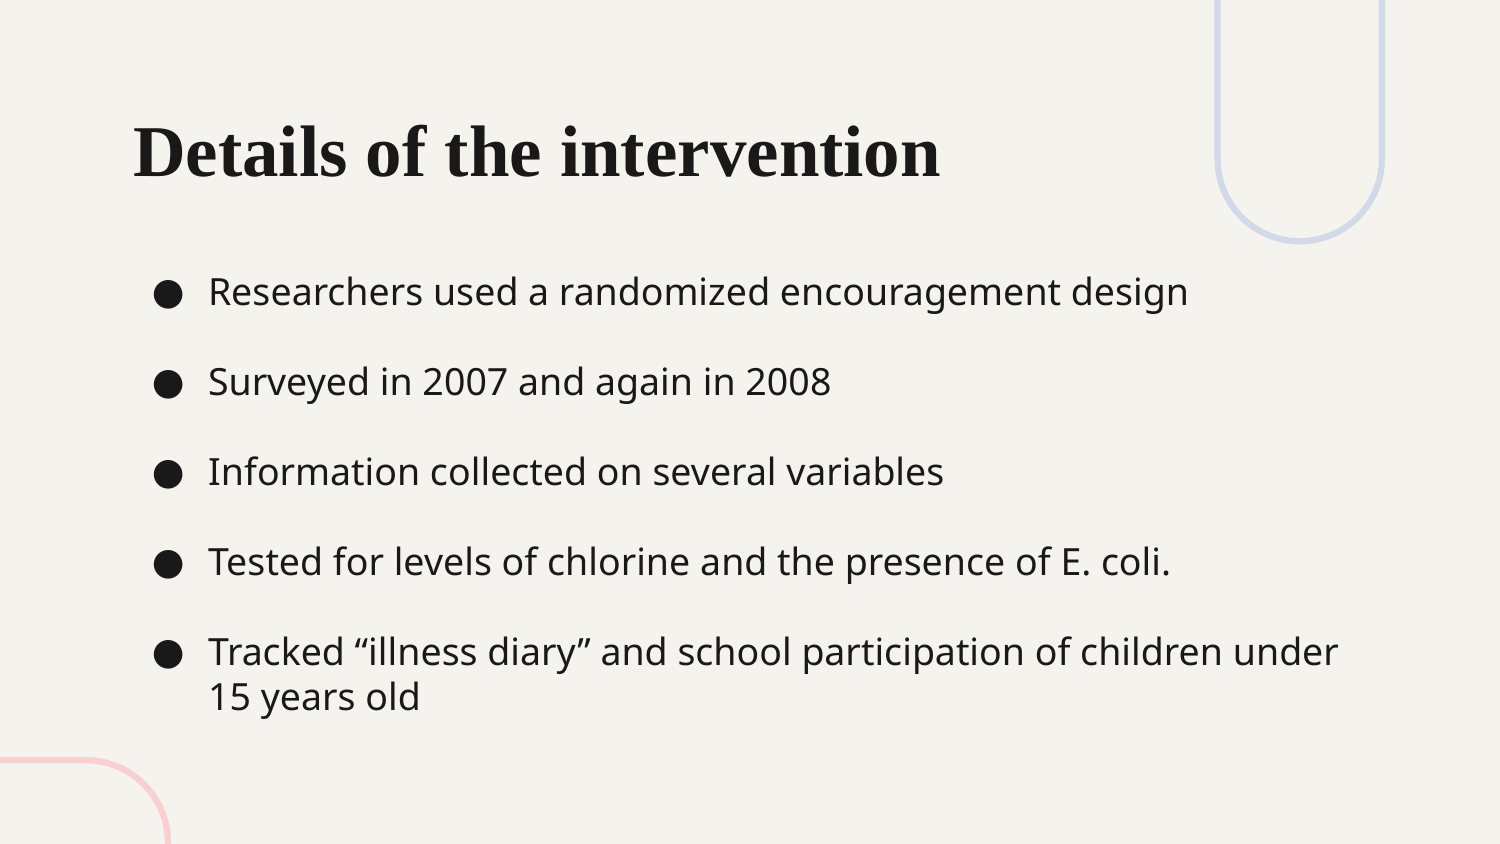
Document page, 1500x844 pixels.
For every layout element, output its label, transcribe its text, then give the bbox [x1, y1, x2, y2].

subtitle Researchers used a randomized encouragement design Surveyed in 2007 and again in 2008 Information collected on several variables Tested for levels of chlorine and the presence of E. coli. Tracked “illness diary” and school participation of children under 15 years old [118, 252, 1382, 760]
title Details of the intervention [118, 88, 1382, 183]
